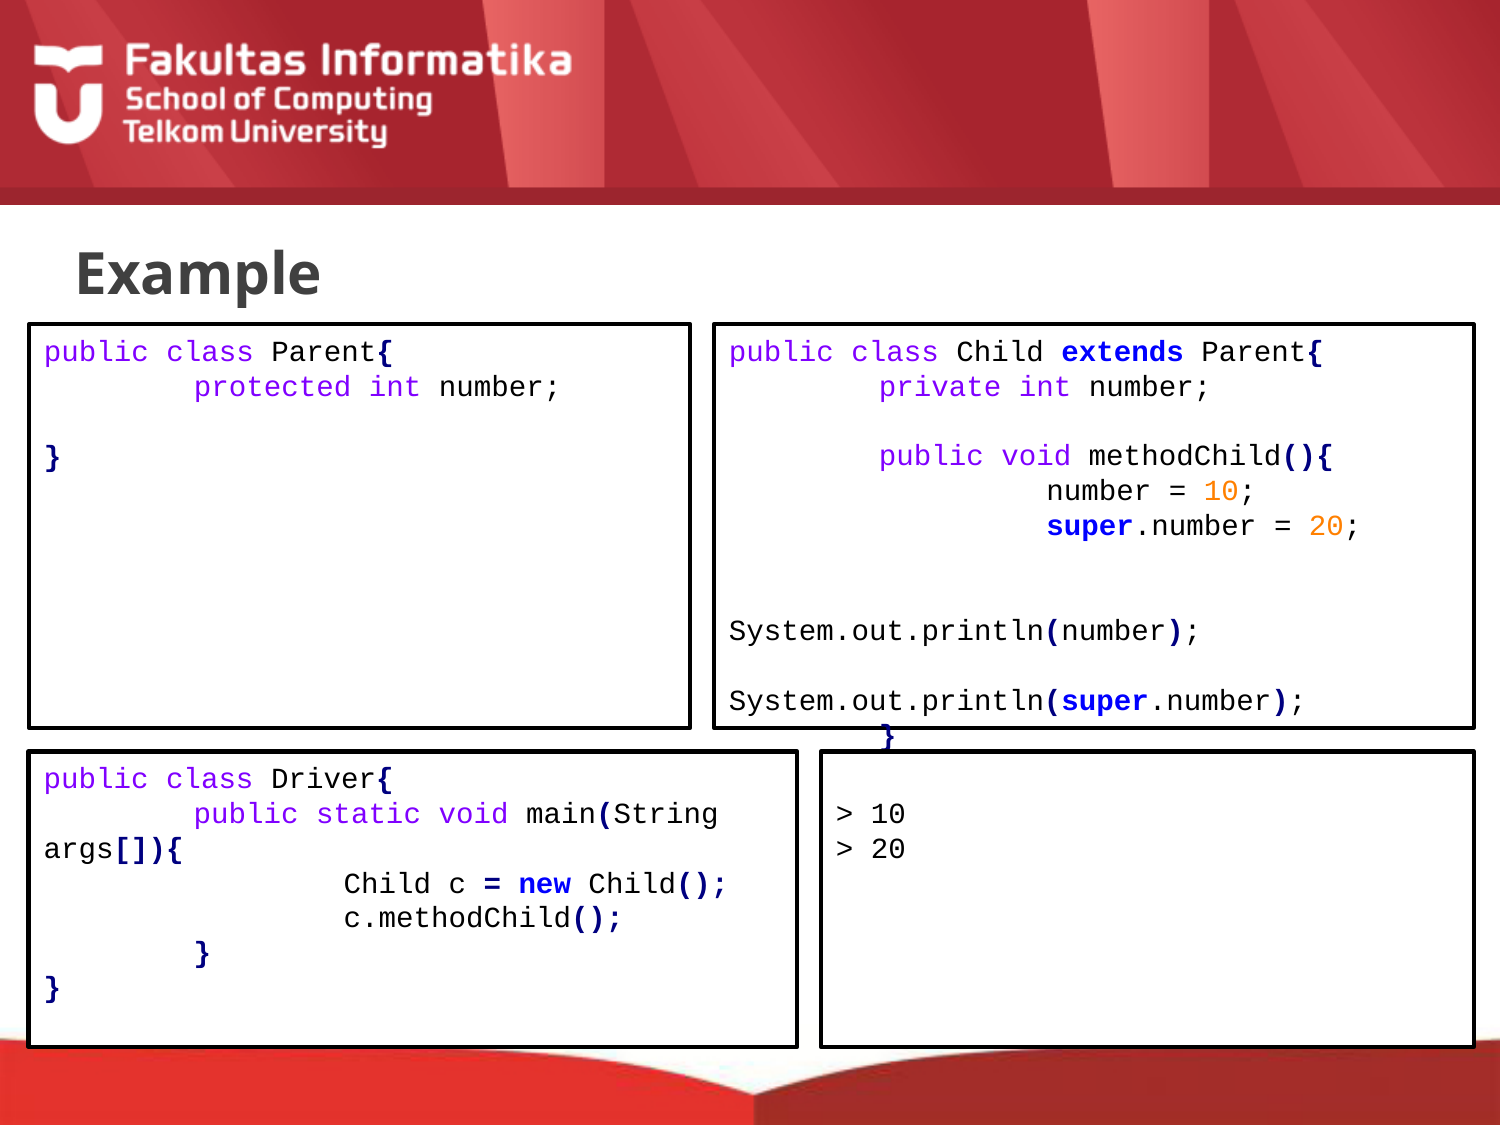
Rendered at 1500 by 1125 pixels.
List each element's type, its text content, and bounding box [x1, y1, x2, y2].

picture [0, 0, 1500, 205]
title Example [59, 219, 1426, 325]
text_box public class Driver{ public static void main(String args[]){ Child c = new Child(); c.methodChild(); } } [26, 749, 799, 1049]
text_box > 10 > 20 [819, 749, 1476, 1049]
picture [0, 1024, 1500, 1125]
list public class Parent{ protected int number; } [27, 322, 692, 730]
text_box public class Child extends Parent{ private int number; public void methodChild(){ number = 10; super.number = 20; System.out.println(number); System.out.println(super.number); } } [712, 322, 1476, 730]
